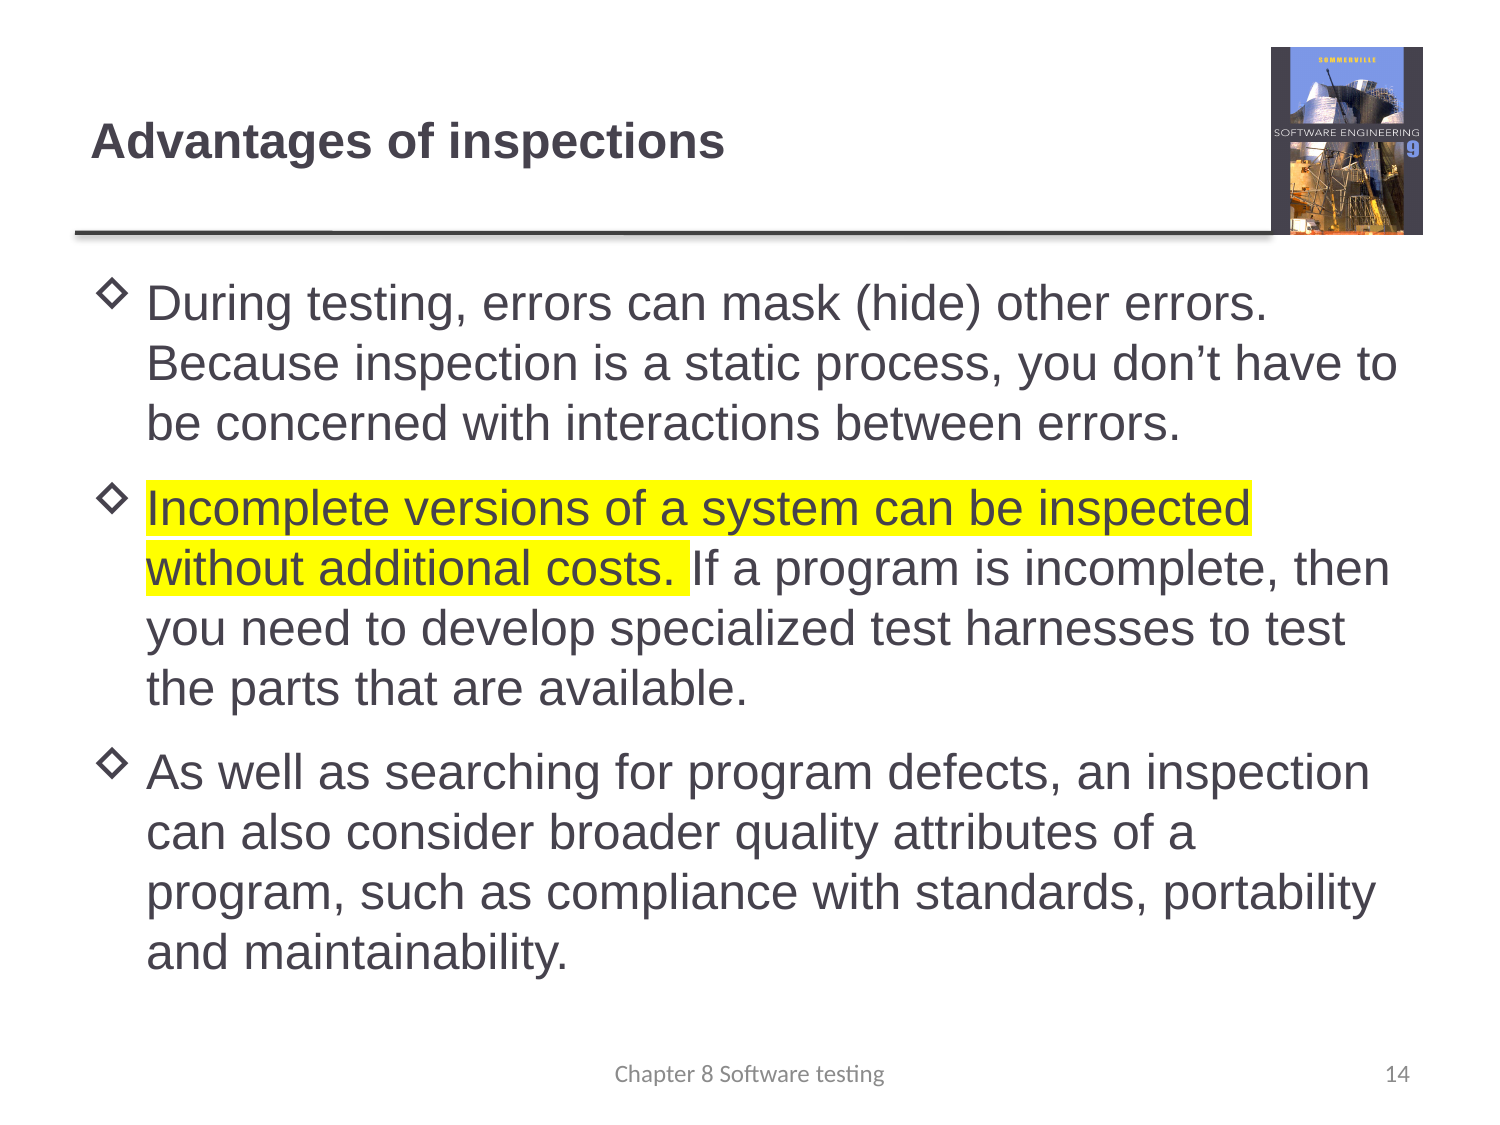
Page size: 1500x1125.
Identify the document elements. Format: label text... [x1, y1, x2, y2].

picture [1272, 47, 1423, 235]
footer Chapter 8 Software testing [512, 1042, 988, 1103]
list During testing, errors can mask (hide) other errors. Because inspection is a static process, you don’t have to be concerned with interactions between errors. Incomplete versions of a system can be inspected without additional costs. If a program is incomplete, then you need to develop specialized test harnesses to test the parts that are available. As well as searching for program defects, an inspection can also consider broader quality attributes of a program, such as compliance with standards, portability and maintainability. [75, 262, 1425, 1005]
slide_number 14 [1074, 1042, 1425, 1103]
title Advantages of inspections [74, 44, 1272, 233]
